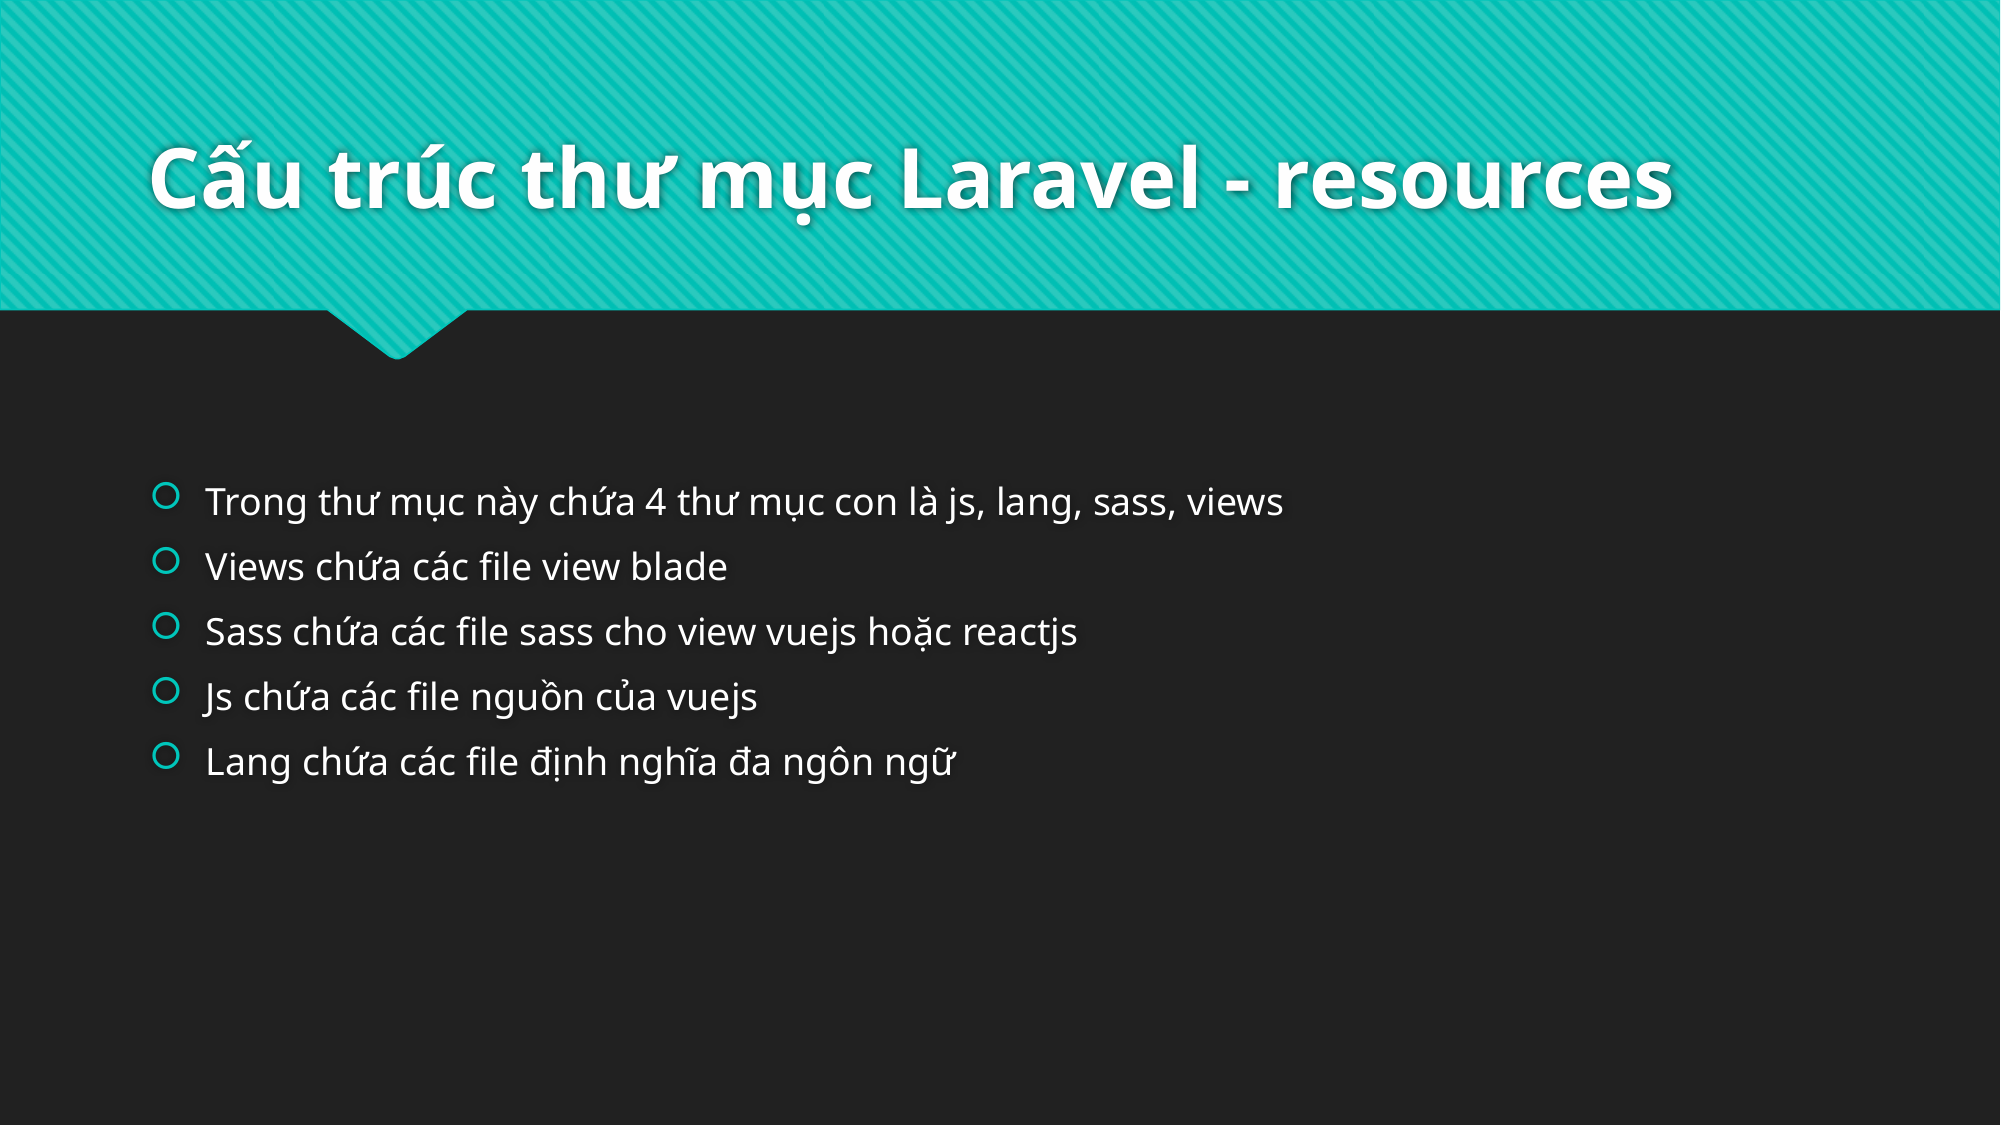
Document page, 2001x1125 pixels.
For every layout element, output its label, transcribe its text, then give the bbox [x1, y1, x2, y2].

title Cấu trúc thư mục Laravel - resources [132, 73, 1868, 233]
list Trong thư mục này chứa 4 thư mục con là js, lang, sass, views Views chứa các file view blade Sass chứa các file sass cho view vuejs hoặc reactjs Js chứa các file nguồn của vuejs Lang chứa các file định nghĩa đa ngôn ngữ [134, 364, 1866, 962]
